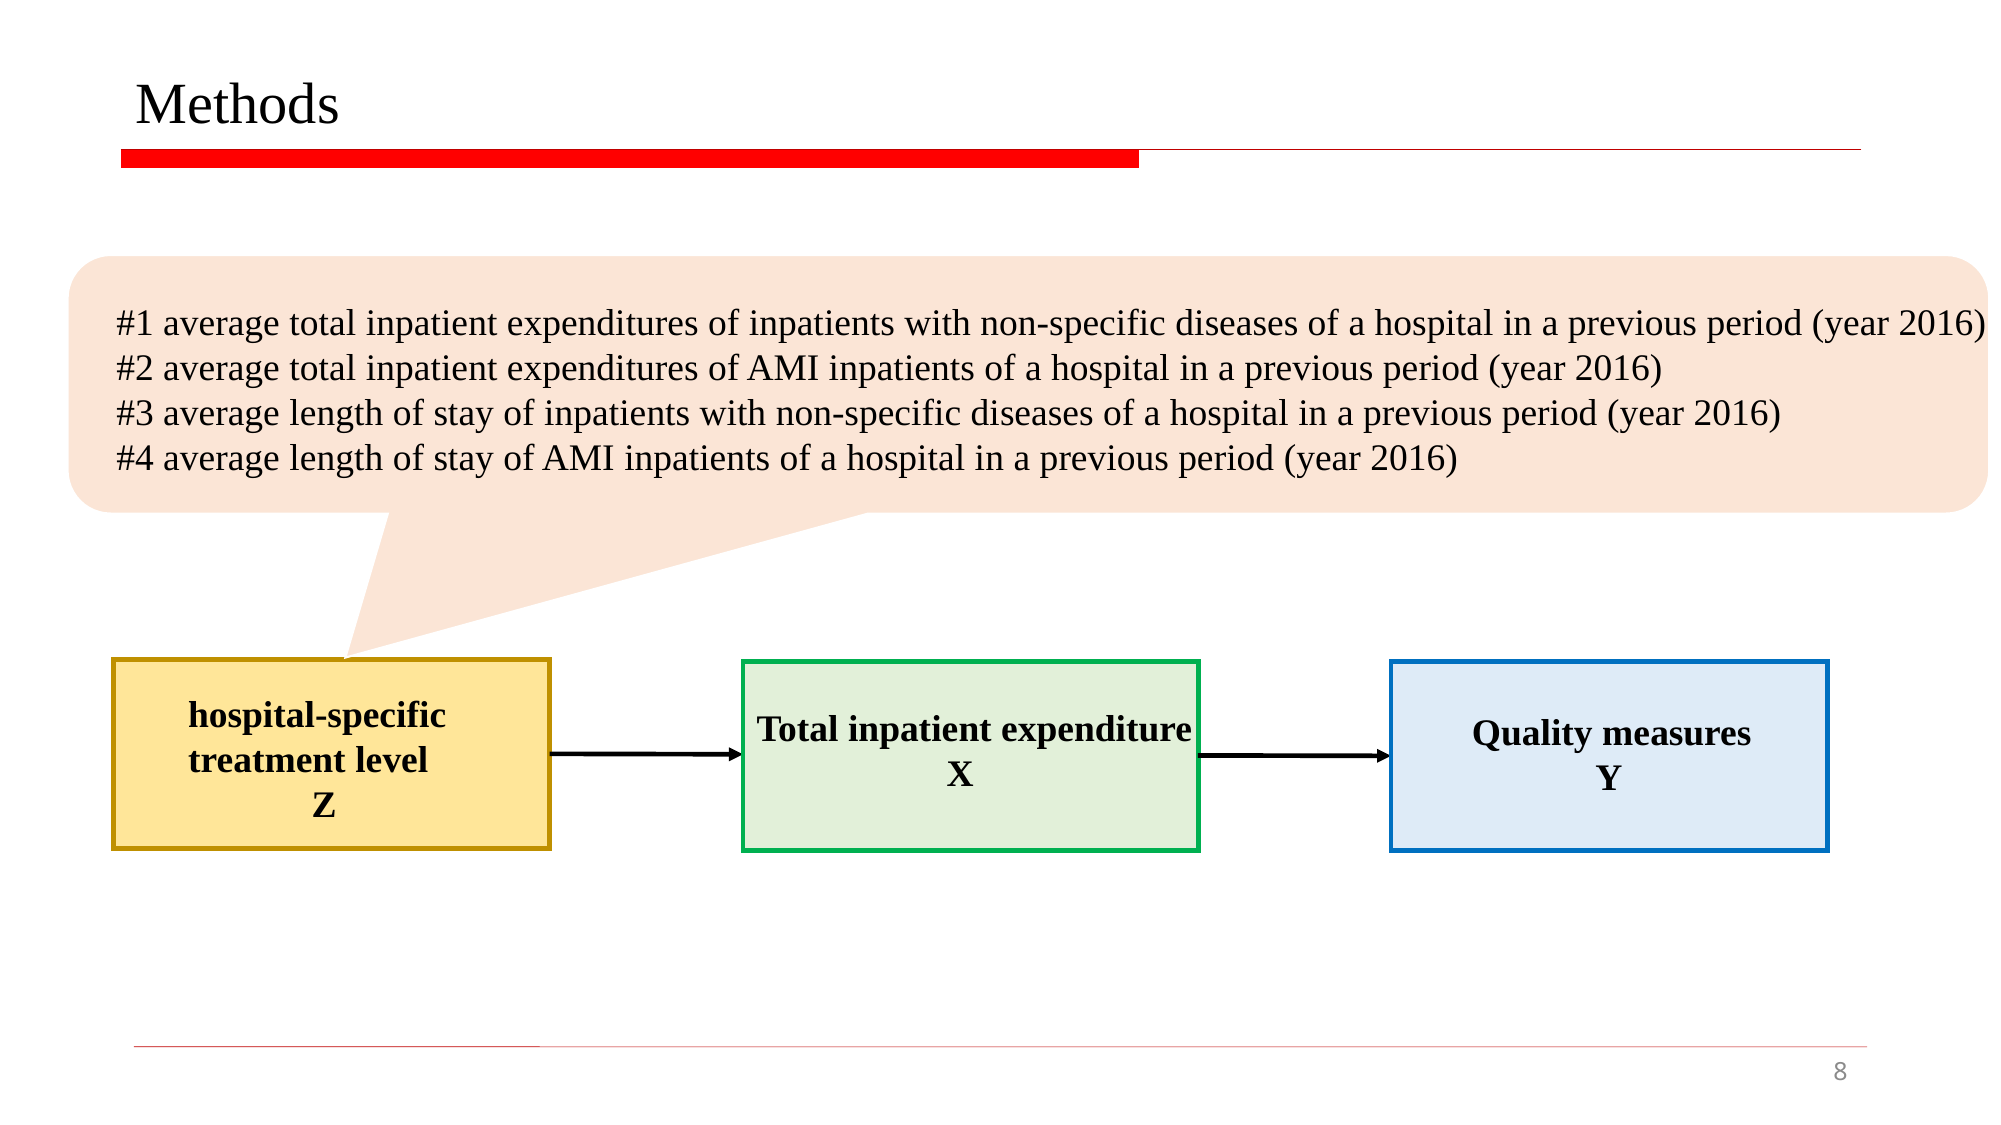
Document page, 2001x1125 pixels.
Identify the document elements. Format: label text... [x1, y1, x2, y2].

slide_number 8 [1412, 1042, 1863, 1103]
text_box [66, 253, 1990, 659]
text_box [113, 659, 1828, 851]
text_box #1 average total inpatient expenditures of inpatients with non-specific diseases of a hospital in a previous period (year 2016) #2 average total inpatient expenditures of AMI inpatients of a hospital in a previous period (year 2016) #3 average length of stay of inpatients with non-specific diseases of a hospital in a previous period (year 2016) #4 average length of stay of AMI inpatients of a hospital in a previous period (year 2016) [101, 290, 2000, 486]
title Methods [120, 74, 1846, 136]
